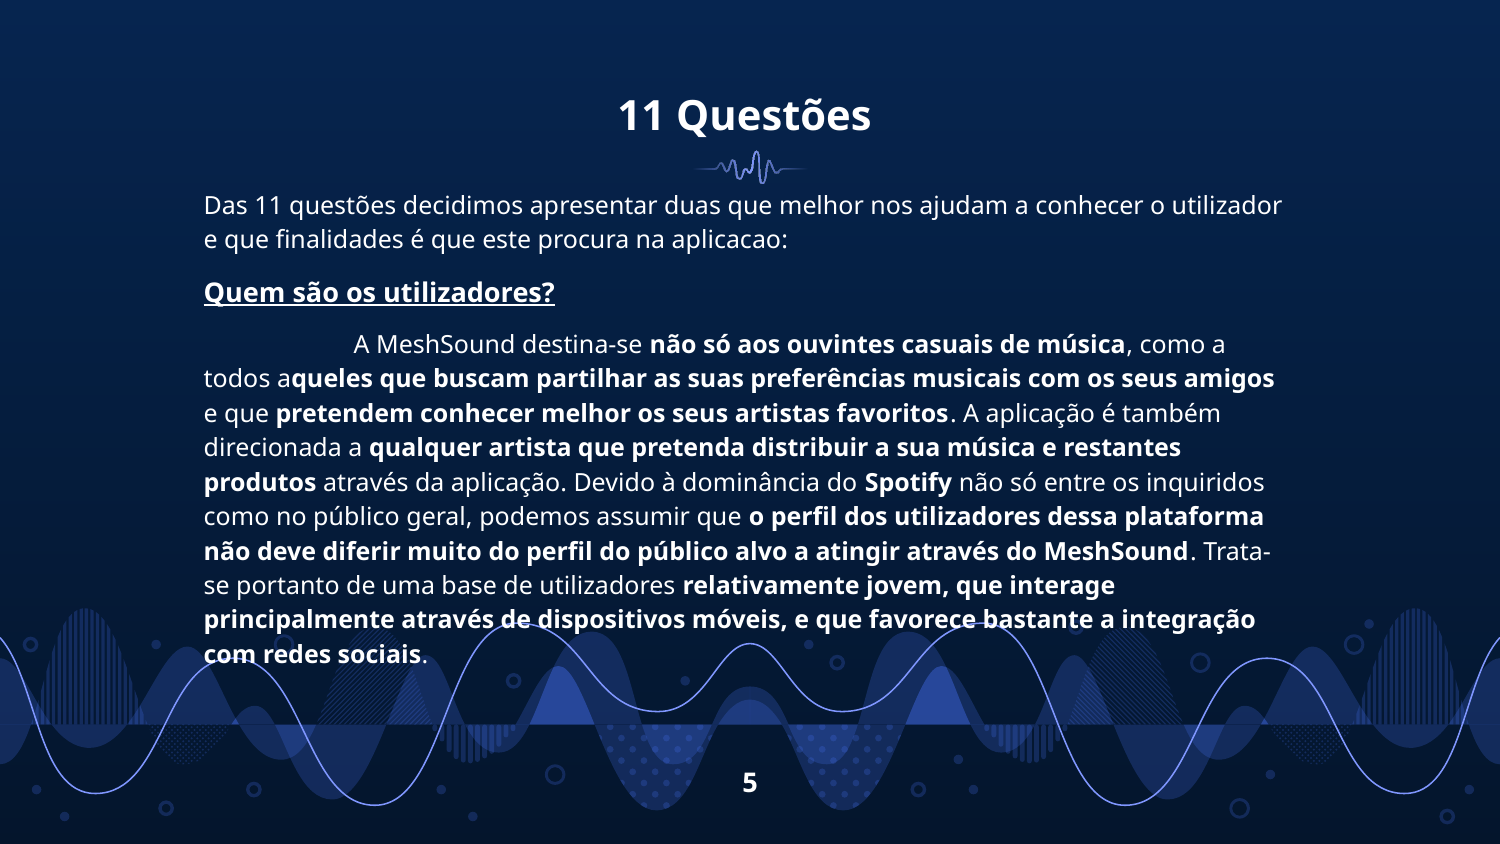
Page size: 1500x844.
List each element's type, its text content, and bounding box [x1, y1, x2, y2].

title 11 Questões [203, 74, 1297, 140]
slide_number ‹#› [705, 724, 795, 844]
list Das 11 questões decidimos apresentar duas que melhor nos ajudam a conhecer o utilizador e que finalidades é que este procura na aplicacao: Quem são os utilizadores? A MeshSound destina-se não só aos ouvintes casuais de música, como a todos aqueles que buscam partilhar as suas preferências musicais com os seus amigos e que pretendem conhecer melhor os seus artistas favoritos. A aplicação é também direcionada a qualquer artista que pretenda distribuir a sua música e restantes produtos através da aplicação. Devido à dominância do Spotify não só entre os inquiridos como no público geral, podemos assumir que o perfil dos utilizadores dessa plataforma não deve diferir muito do perfil do público alvo a atingir através do MeshSound. Trata-se portanto de uma base de utilizadores relativamente jovem, que interage principalmente através de dispositivos móveis, e que favorece bastante a integração com redes sociais. [203, 184, 1297, 673]
